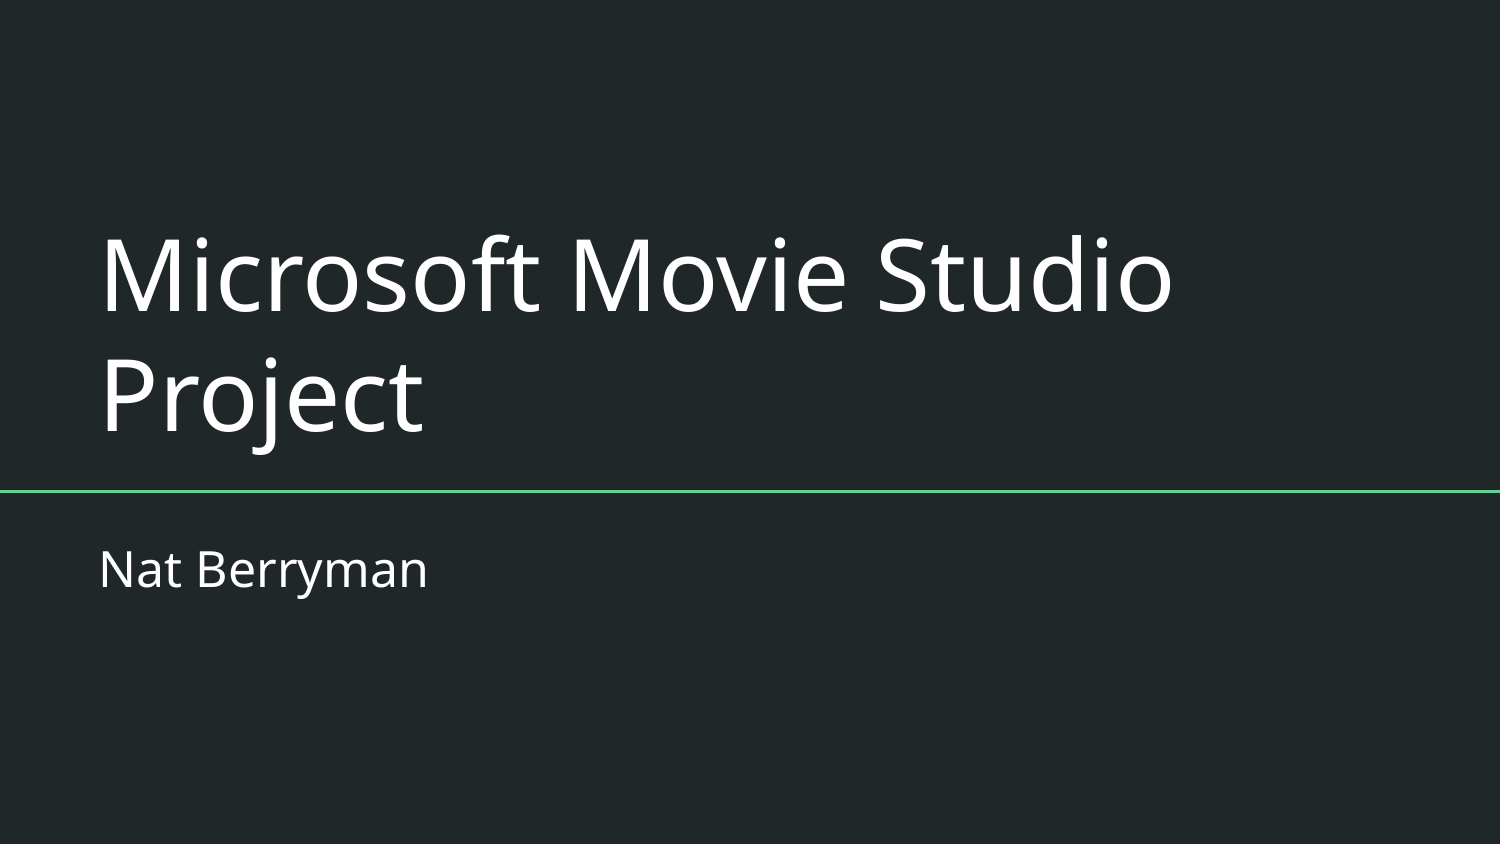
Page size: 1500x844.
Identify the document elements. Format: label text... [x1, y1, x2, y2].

subtitle Nat Berryman [83, 522, 1417, 626]
title Microsoft Movie Studio Project [83, 206, 1417, 467]
